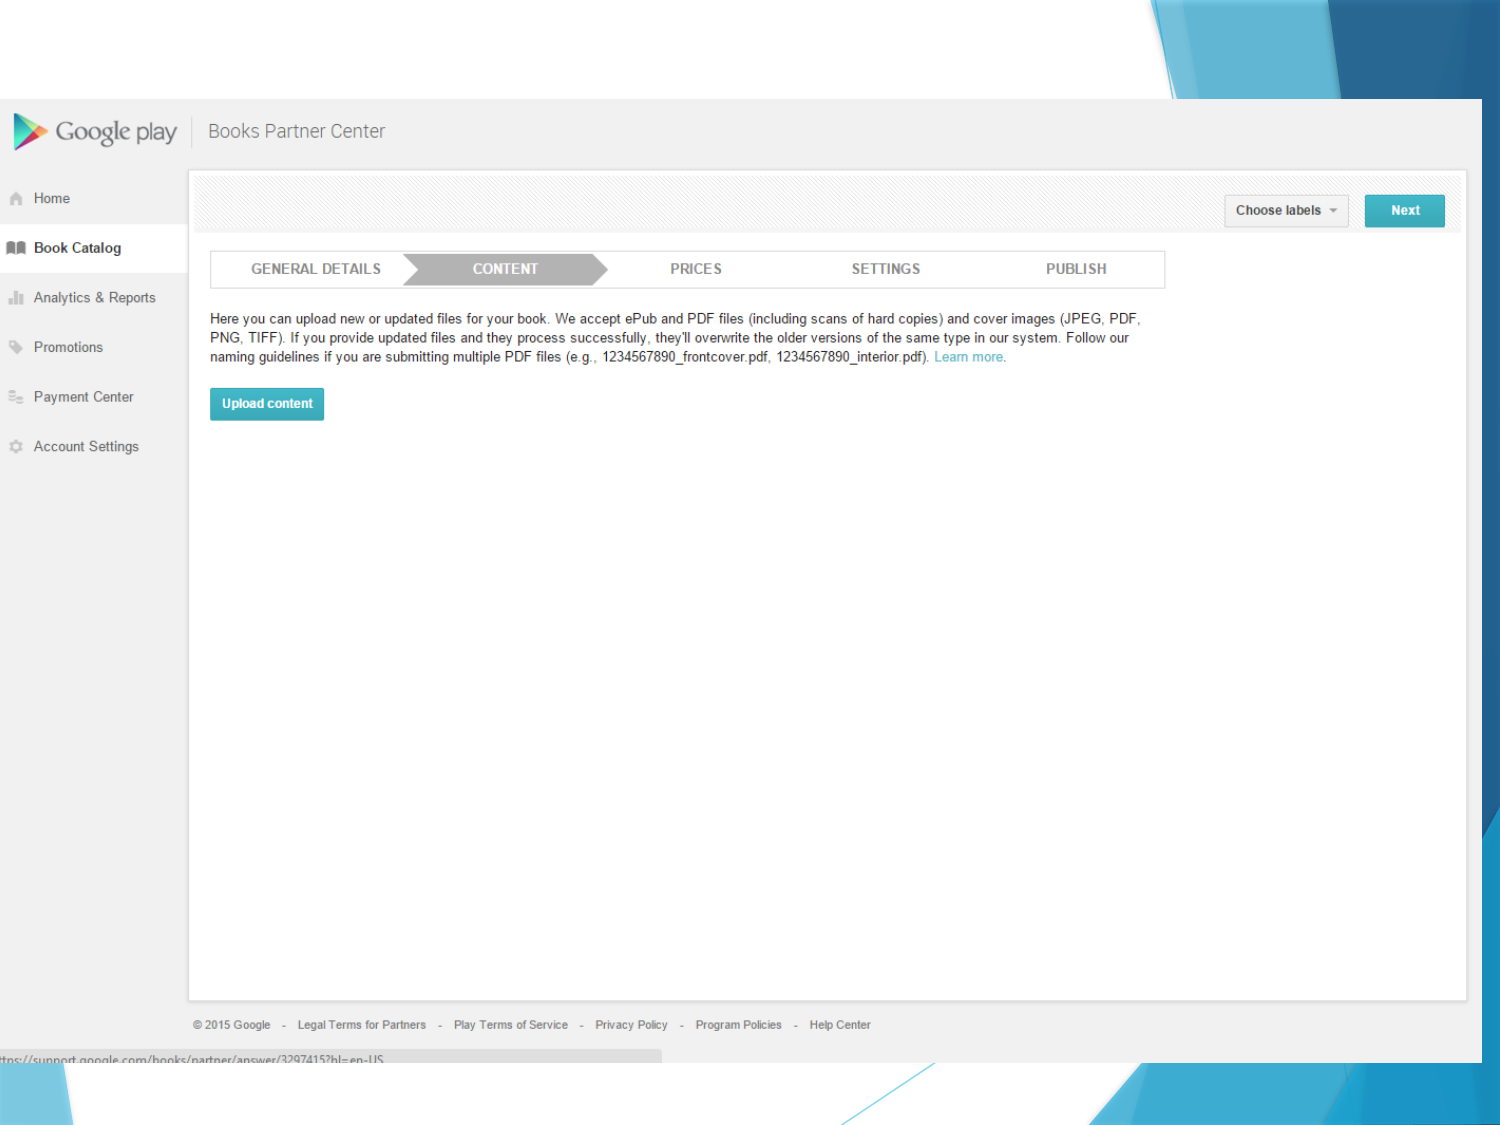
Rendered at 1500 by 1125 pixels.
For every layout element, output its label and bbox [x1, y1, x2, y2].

picture [0, 99, 1483, 1063]
